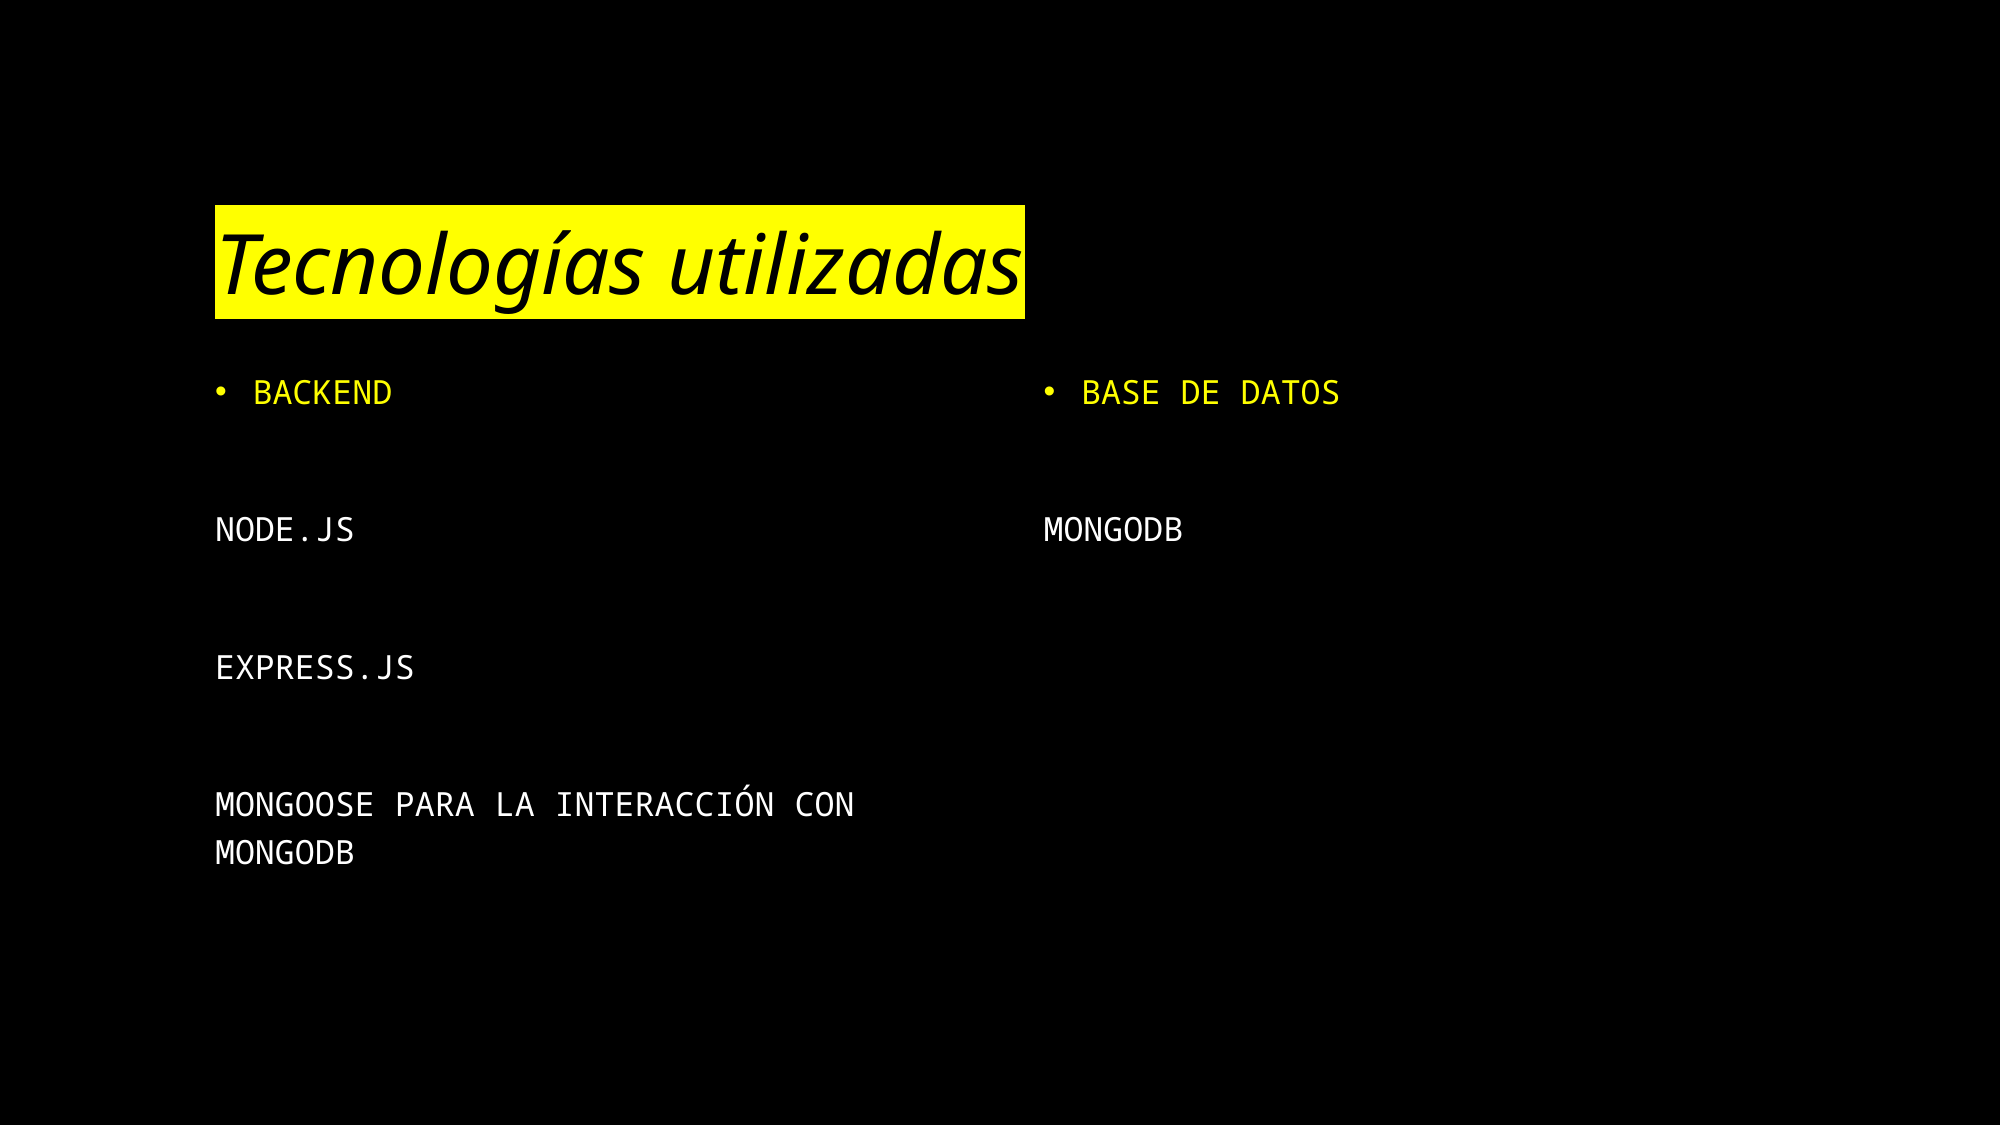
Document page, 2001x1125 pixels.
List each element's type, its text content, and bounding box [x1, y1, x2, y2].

title Tecnologías utilizadas [200, 59, 1758, 319]
list BASE DE DATOS MONGODB [1028, 355, 1813, 1038]
list BACKEND NODE.JS EXPRESS.JS MONGOOSE PARA LA INTERACCIÓN CON MONGODB [200, 355, 972, 1038]
